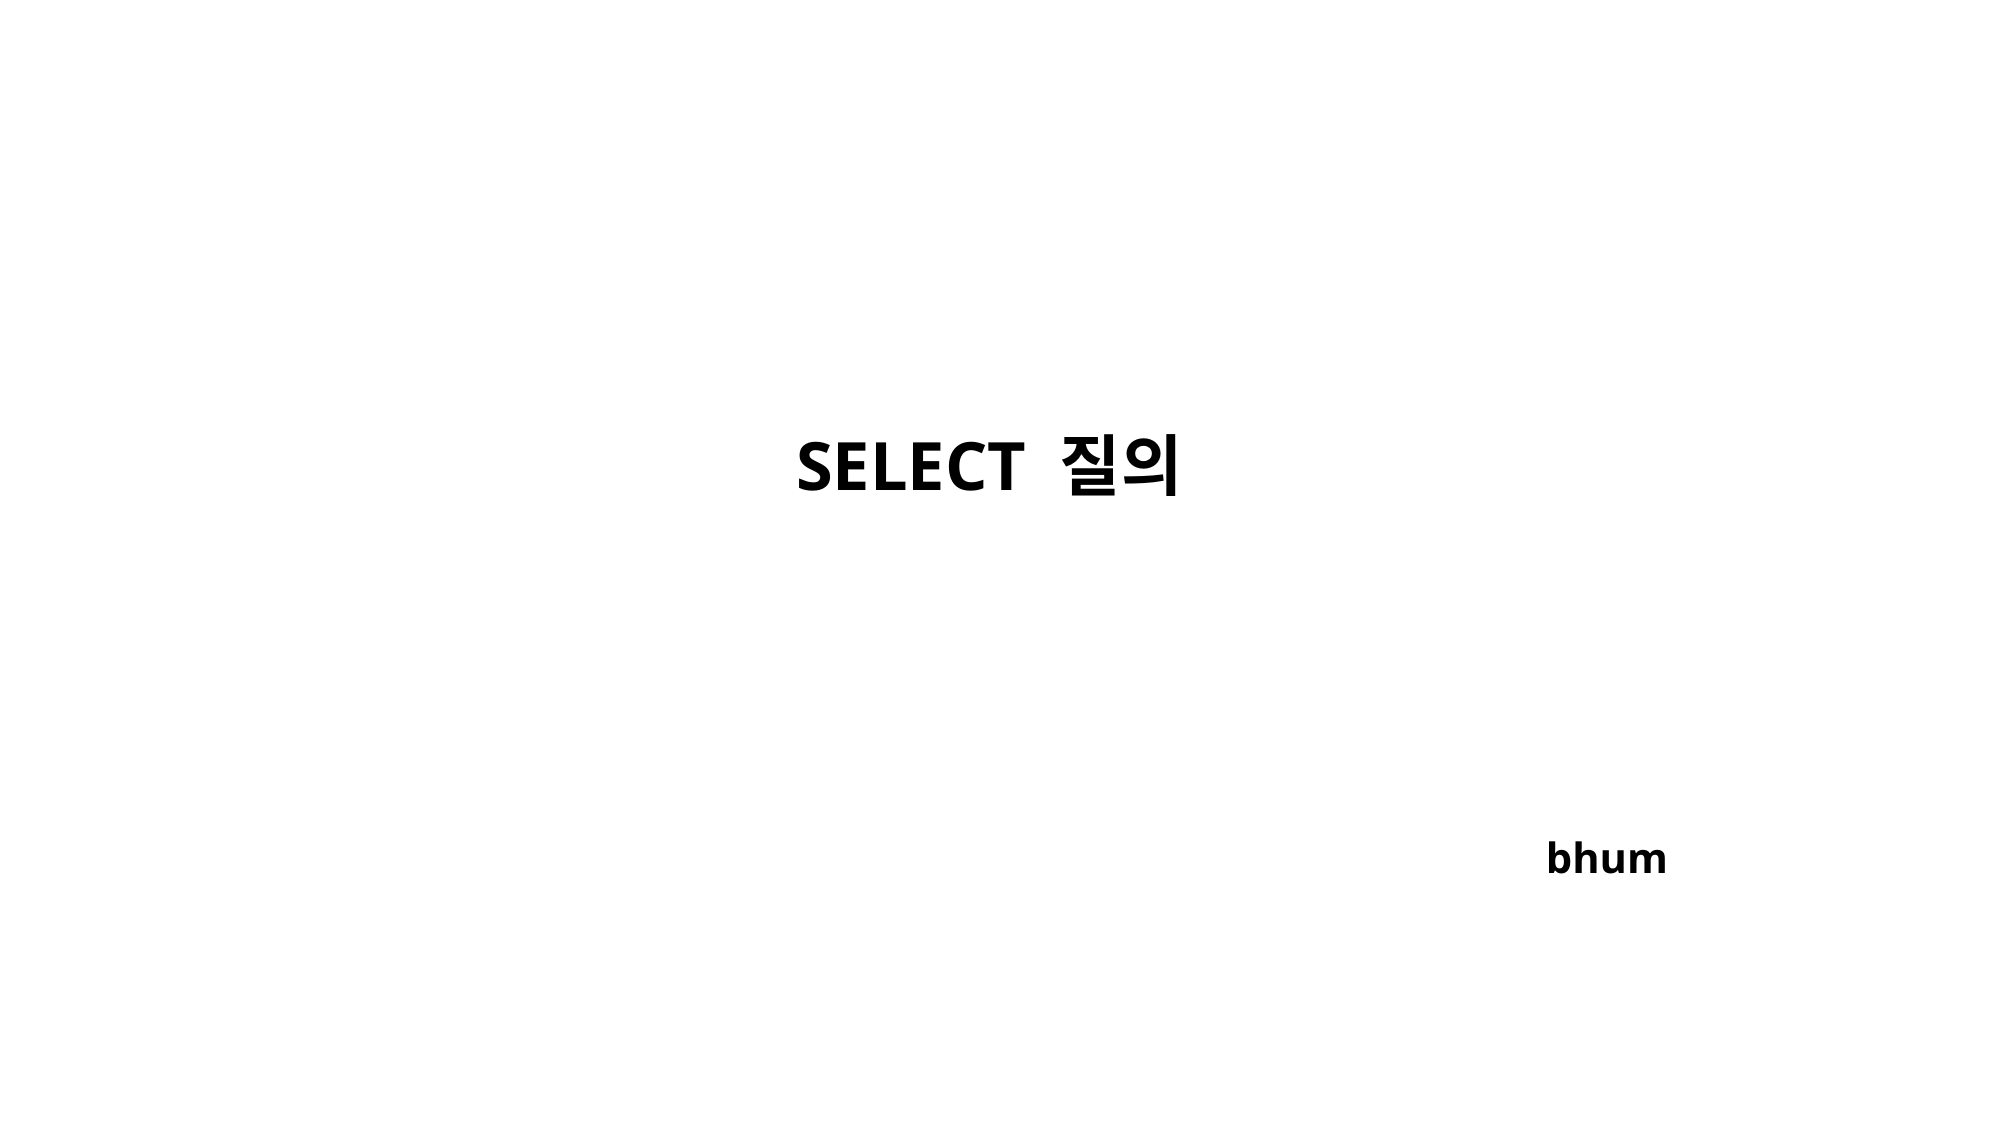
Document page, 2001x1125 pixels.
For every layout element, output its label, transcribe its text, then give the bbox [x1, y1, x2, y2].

text_box bhum [1531, 824, 1684, 890]
text_box SELECT 질의 [72, 416, 1906, 512]
